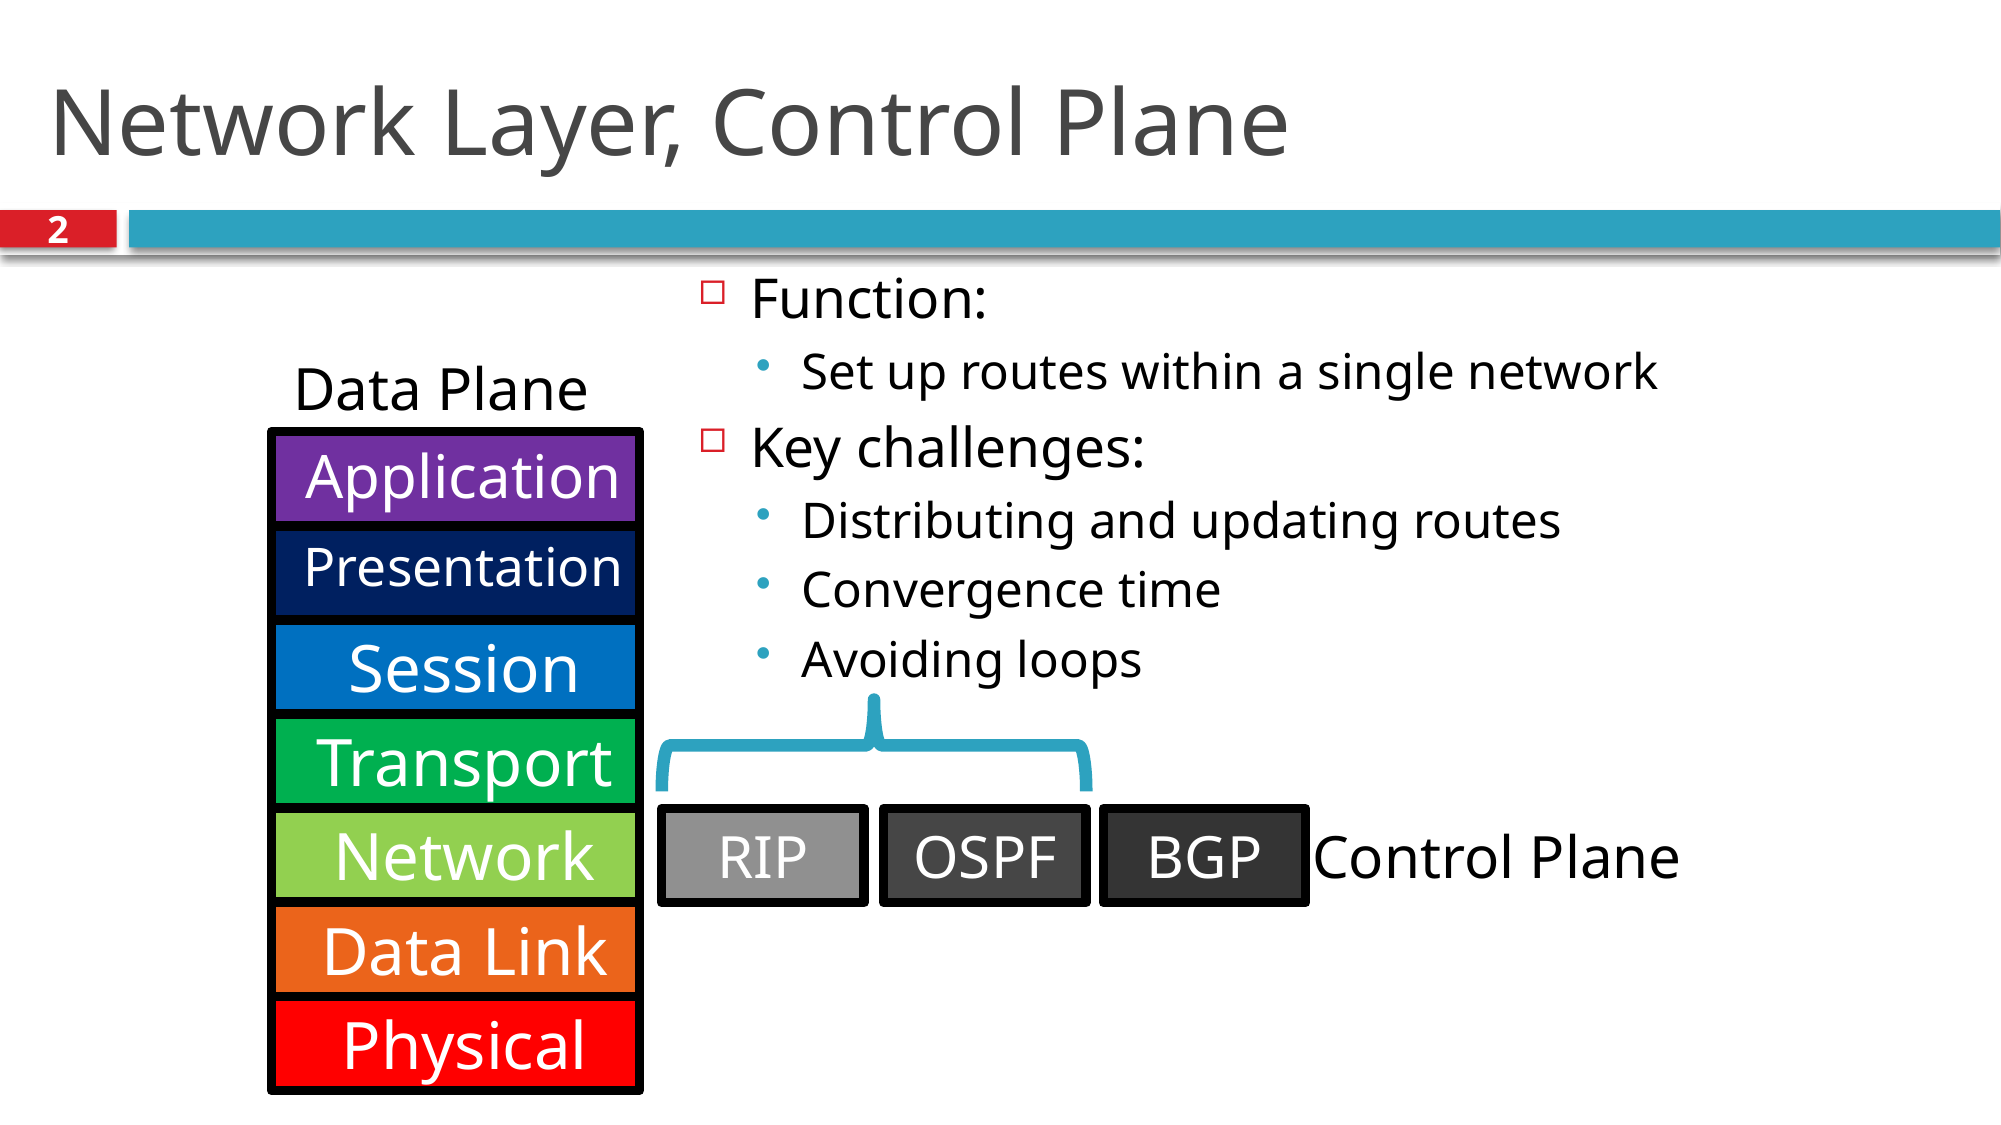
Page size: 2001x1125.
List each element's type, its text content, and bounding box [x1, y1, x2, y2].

list Function: Set up routes within a single network Key challenges: Distributing and updating routes Convergence time Avoiding loops [683, 256, 1726, 700]
text_box Session [270, 618, 641, 712]
text_box [660, 698, 1088, 792]
text_box Application [270, 430, 641, 524]
title Network Layer, Control Plane [33, 37, 1967, 200]
text_box Control Plane [1297, 812, 1697, 898]
text_box Transport [270, 712, 641, 806]
text_box OSPF [882, 807, 1088, 904]
text_box Network [270, 806, 641, 901]
text_box Presentation [270, 524, 641, 618]
text_box RIP [660, 807, 866, 904]
text_box Data Link [270, 901, 641, 995]
text_box Physical [270, 995, 641, 1092]
text_box Data Plane [278, 344, 604, 429]
text_box BGP [1102, 807, 1307, 904]
slide_number 2 [0, 206, 117, 257]
